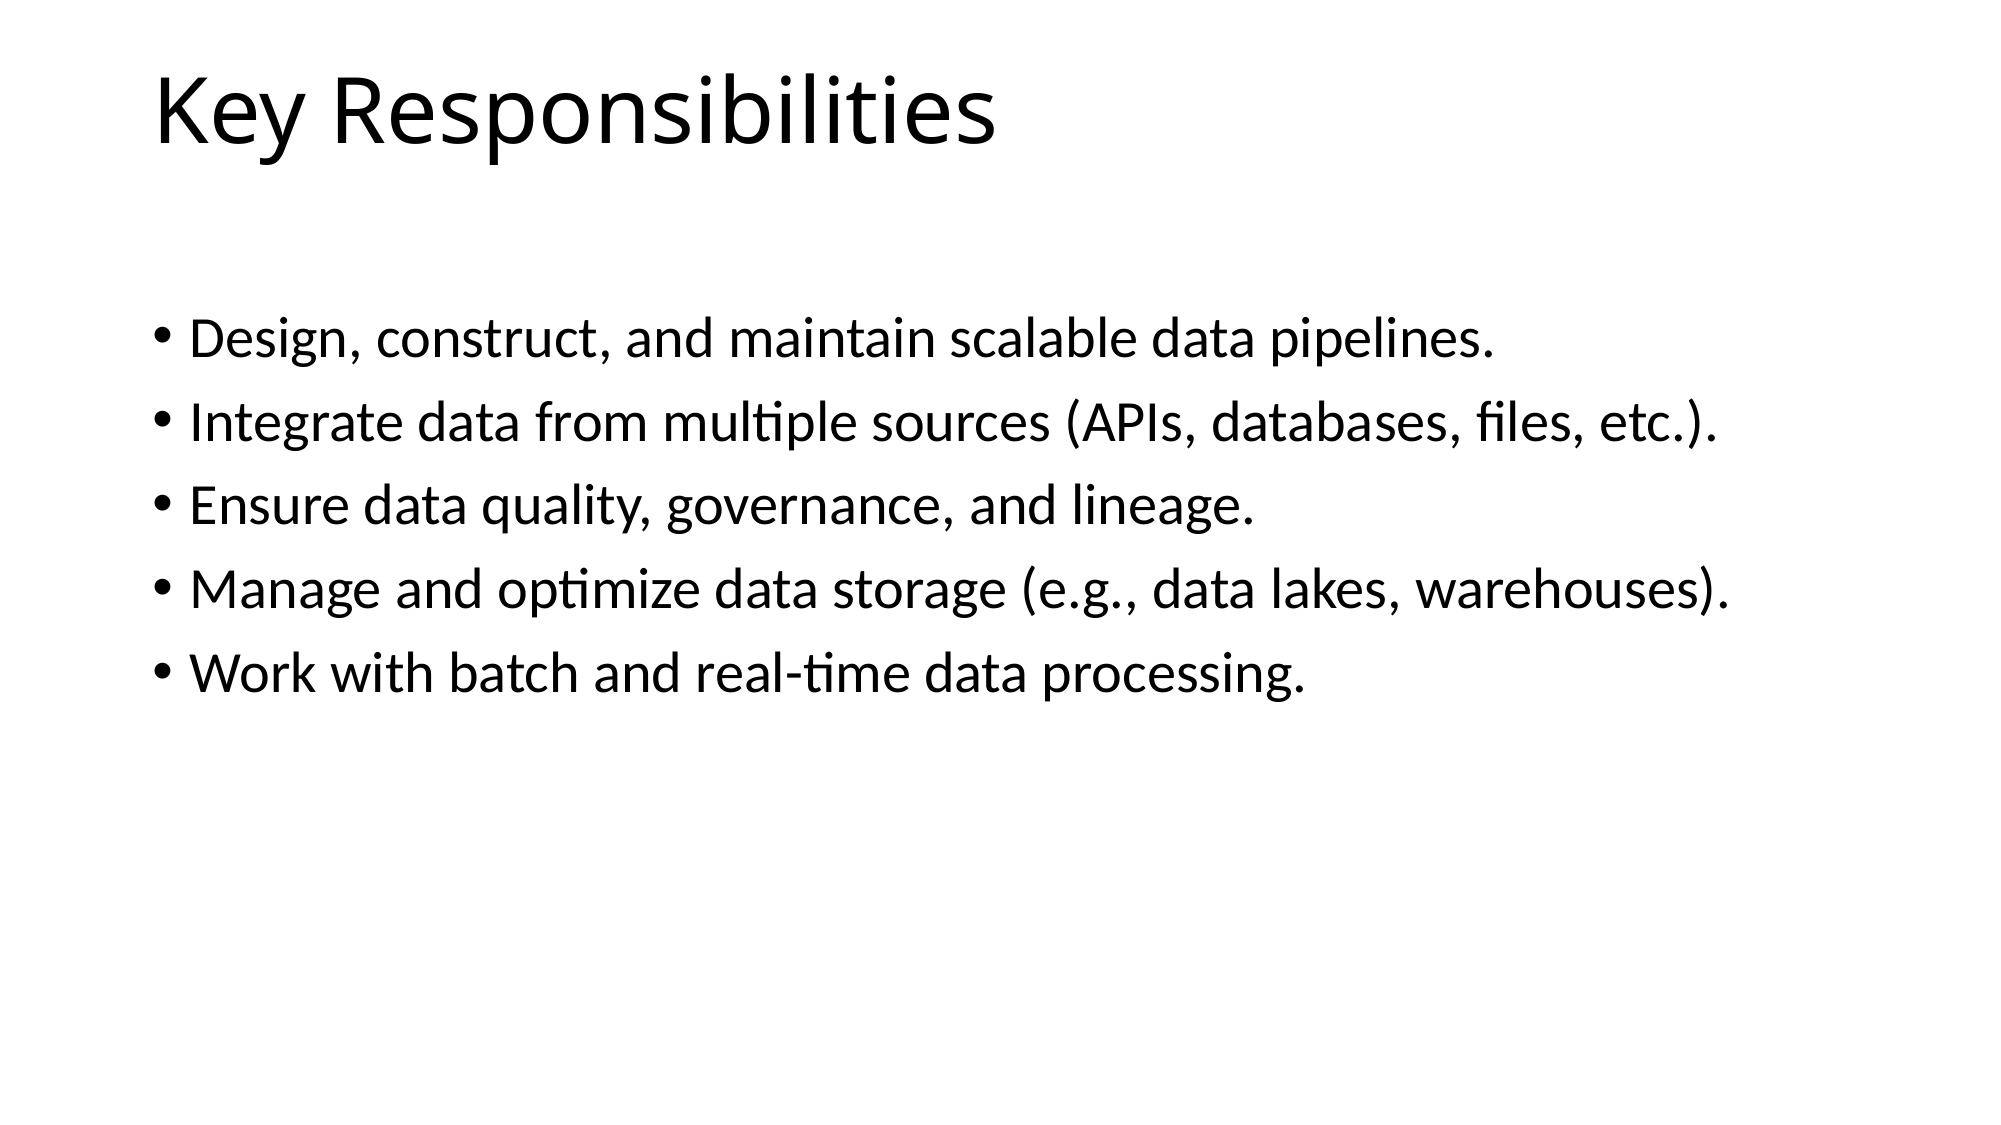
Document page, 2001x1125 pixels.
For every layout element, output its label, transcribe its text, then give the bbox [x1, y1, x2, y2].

title Key Responsibilities [137, 59, 1863, 278]
list Design, construct, and maintain scalable data pipelines. Integrate data from multiple sources (APIs, databases, files, etc.). Ensure data quality, governance, and lineage. Manage and optimize data storage (e.g., data lakes, warehouses). Work with batch and real-time data processing. [137, 299, 1863, 1014]
